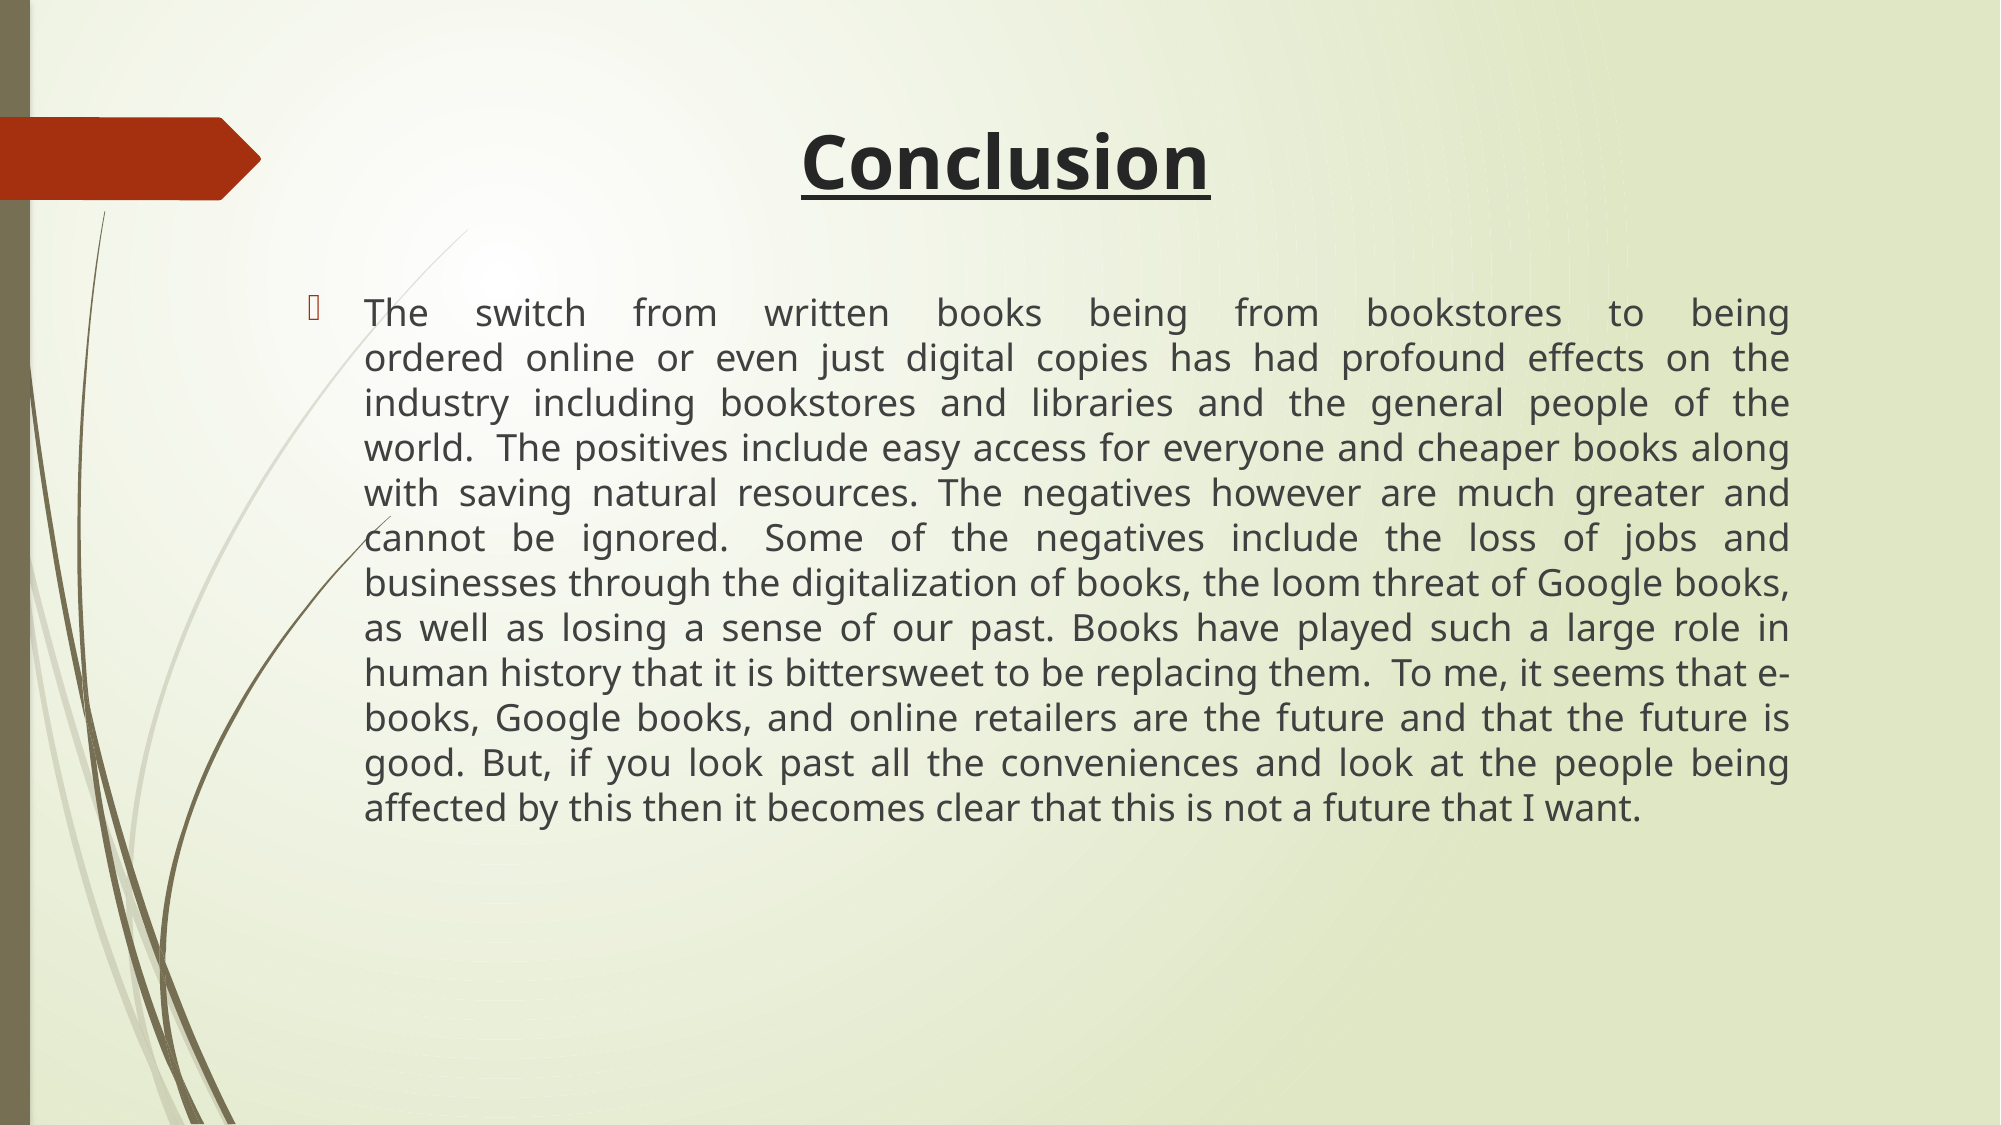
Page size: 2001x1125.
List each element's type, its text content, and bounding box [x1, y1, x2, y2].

text_box The switch from written books being from bookstores to being ordered online or even just digital copies has had profound effects on the industry including bookstores and libraries and the general people of the world. The positives include easy access for everyone and cheaper books along with saving natural resources. The negatives however are much greater and cannot be ignored. Some of the negatives include the loss of jobs and businesses through the digitalization of books, the loom threat of Google books, as well as losing a sense of our past. Books have played such a large role in human history that it is bittersweet to be replacing them. To me, it seems that e-books, Google books, and online retailers are the future and that the future is good. But, if you look past all the conveniences and look at the people being affected by this then it becomes clear that this is not a future that I want. [292, 281, 1807, 928]
text_box Conclusion [618, 106, 1394, 232]
